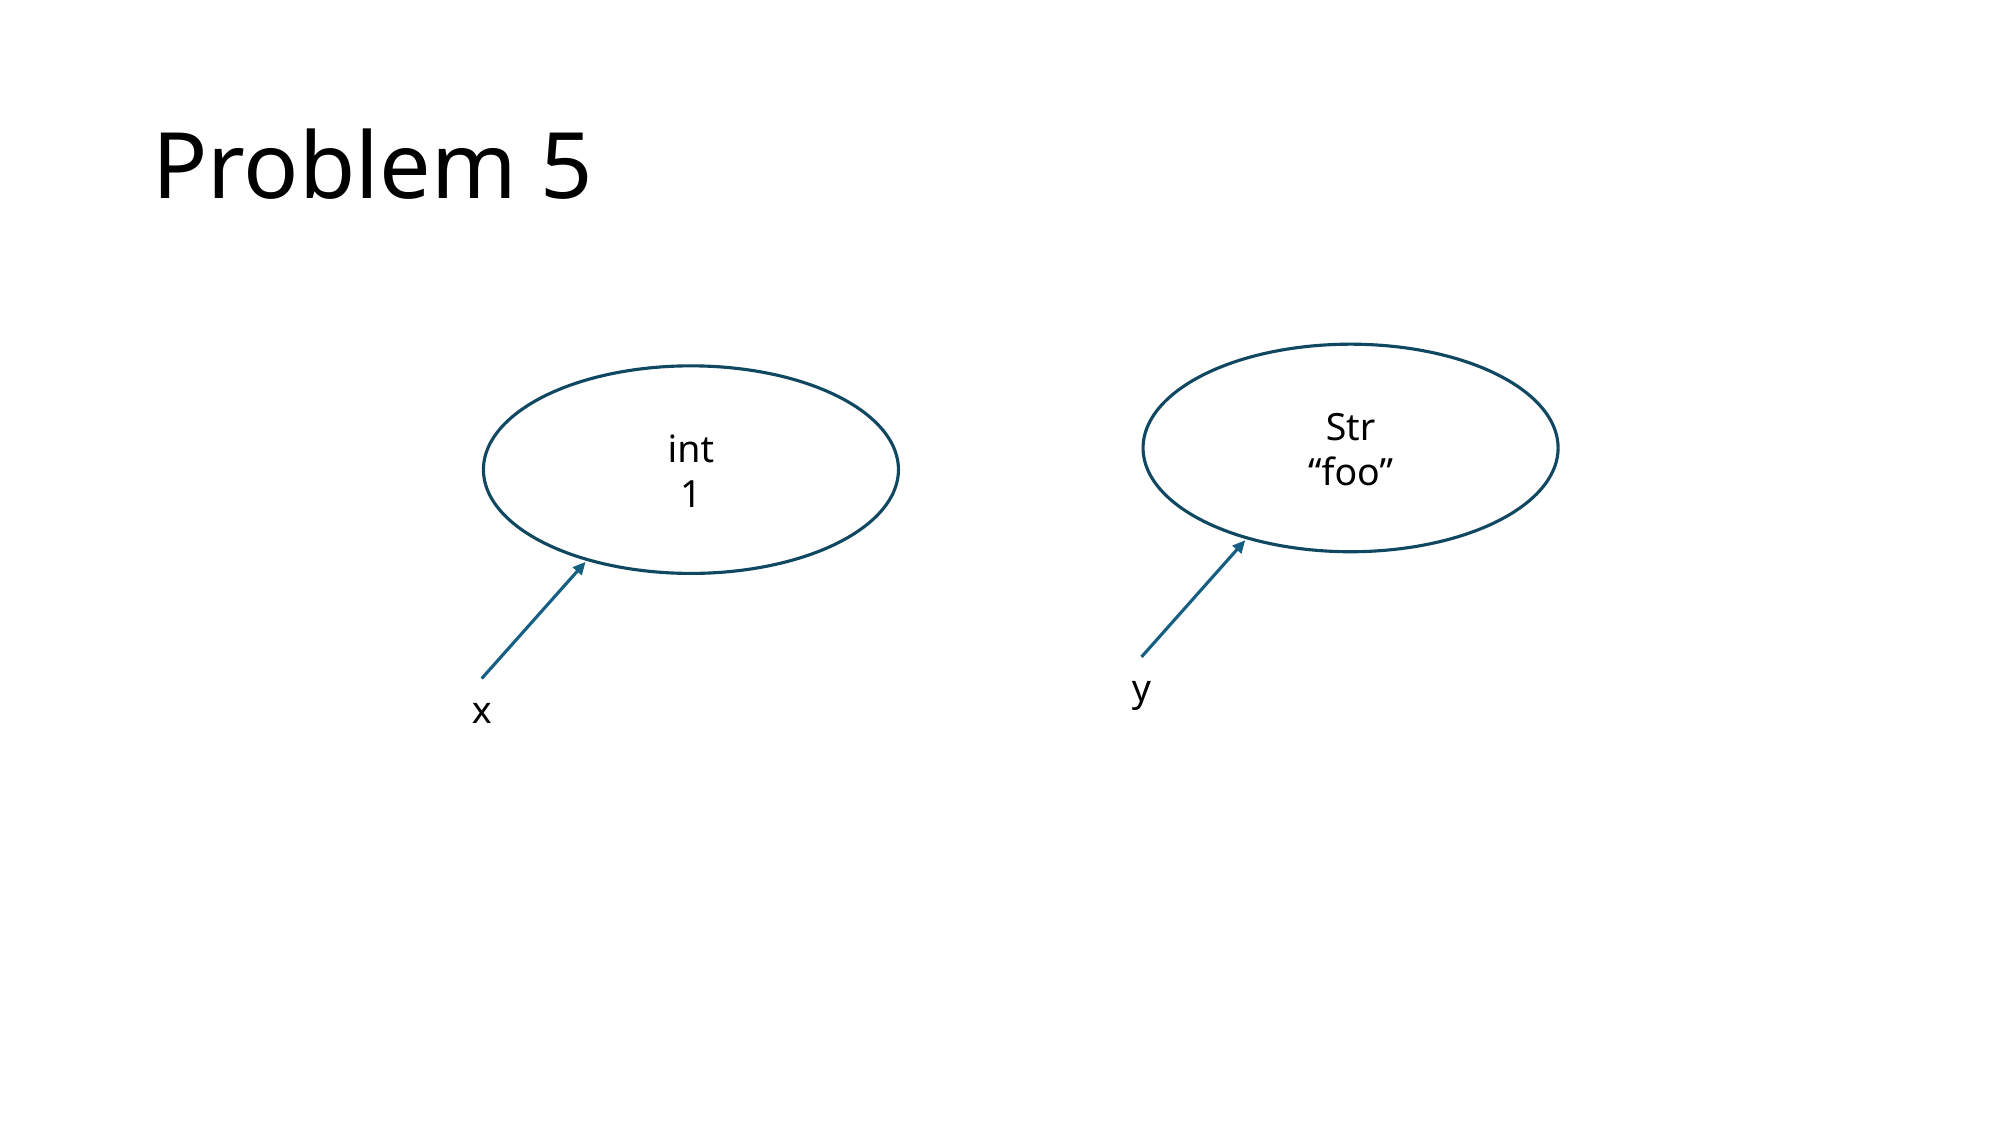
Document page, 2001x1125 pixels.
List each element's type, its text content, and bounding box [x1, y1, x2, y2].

text_box y [1117, 656, 1166, 717]
text_box Str “foo” [1141, 342, 1560, 554]
title Problem 5 [137, 59, 1863, 278]
text_box x [457, 678, 507, 739]
text_box int 1 [481, 364, 901, 575]
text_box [481, 561, 586, 680]
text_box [1141, 539, 1246, 658]
